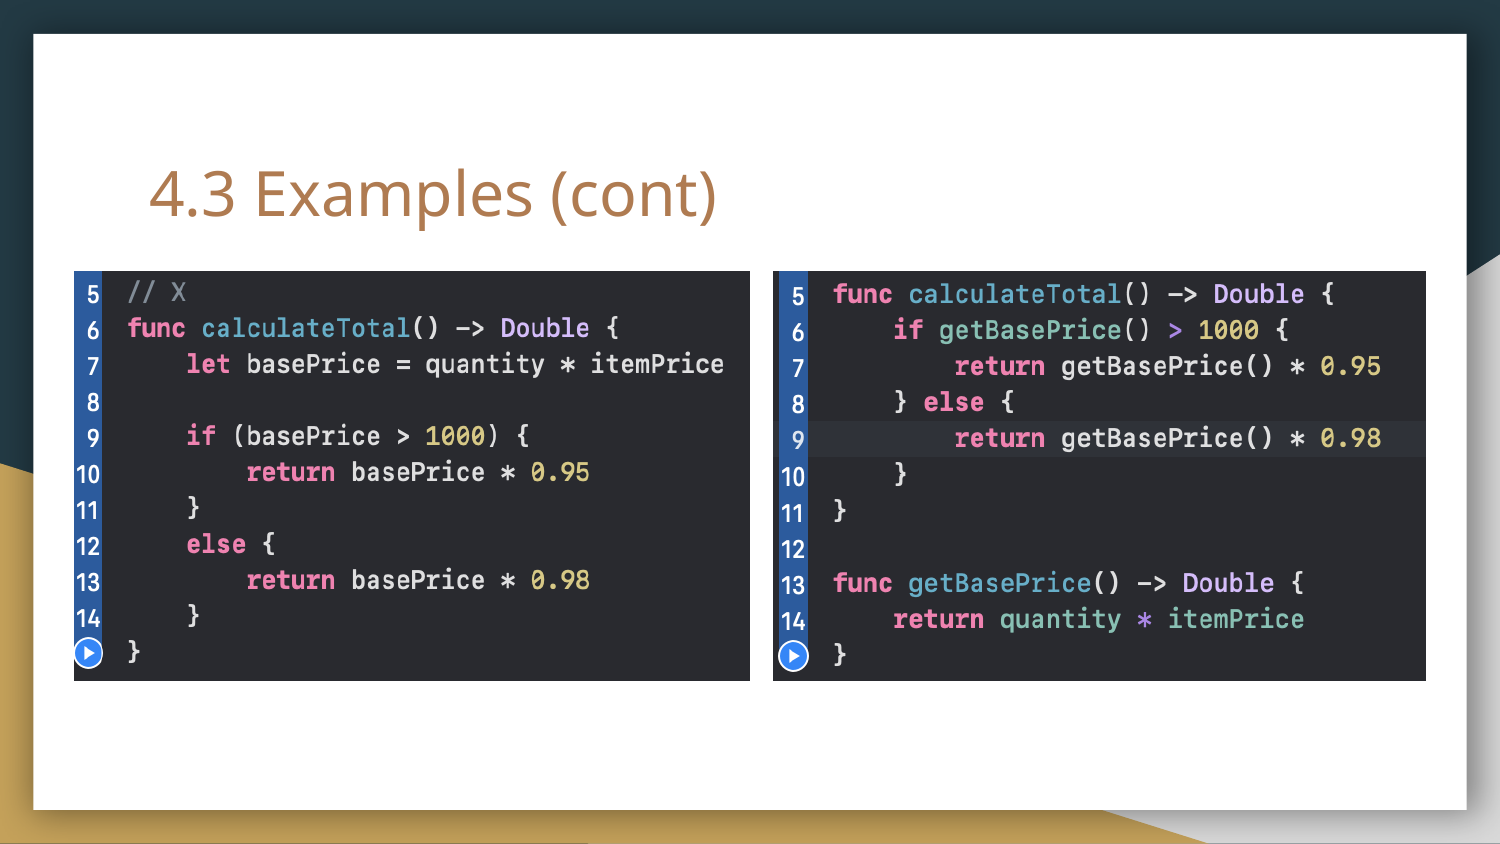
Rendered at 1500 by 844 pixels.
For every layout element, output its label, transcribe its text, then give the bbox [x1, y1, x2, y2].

picture [773, 271, 1426, 682]
title 4.3 Examples (cont) [134, 138, 1366, 296]
picture [74, 271, 750, 682]
